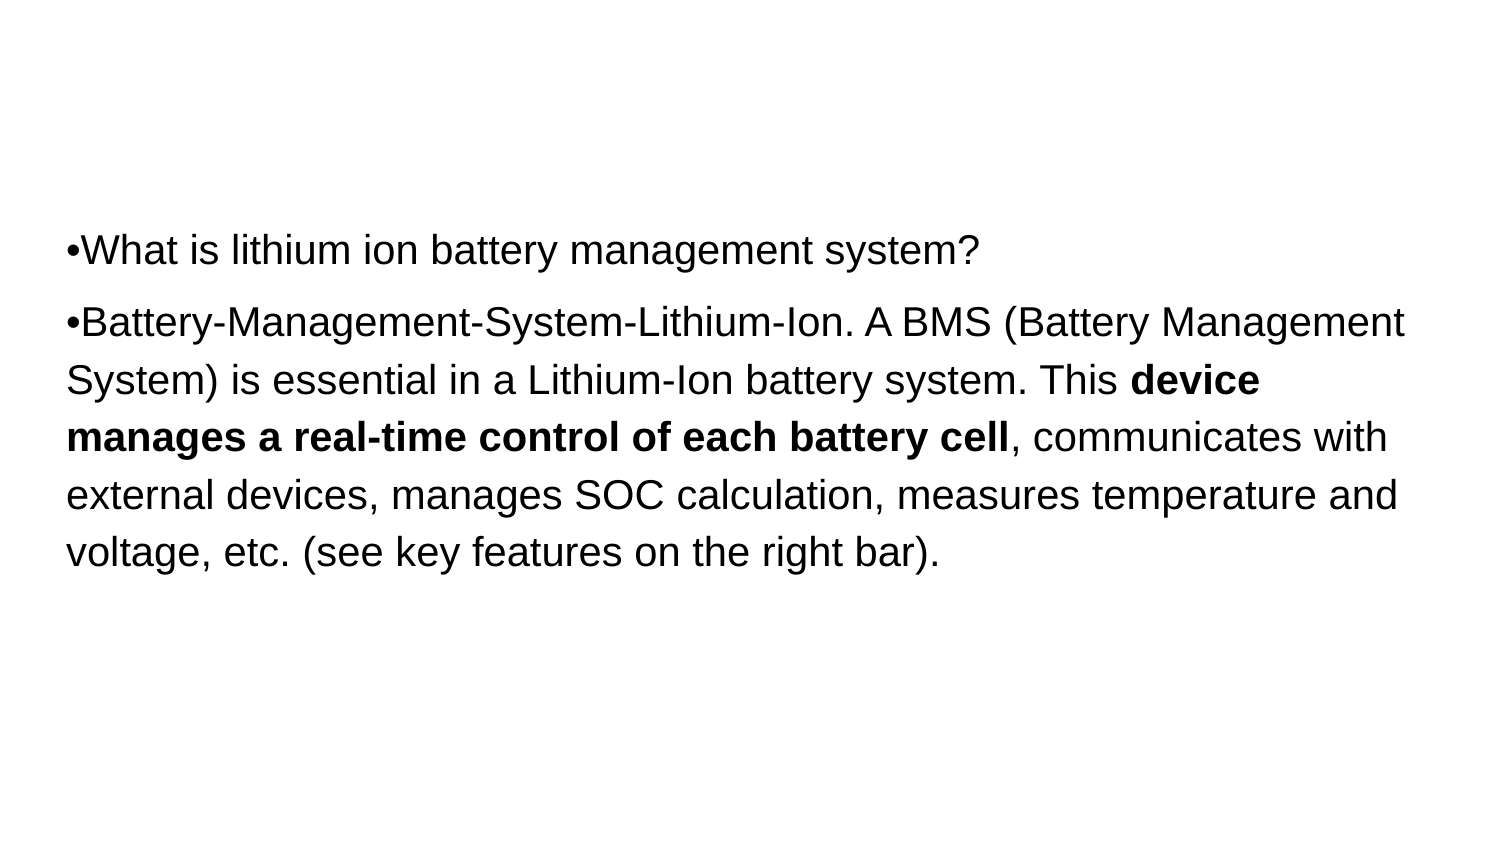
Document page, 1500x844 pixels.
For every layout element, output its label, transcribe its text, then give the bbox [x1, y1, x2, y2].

text_box •What is lithium ion battery management system? •Battery-Management-System-Lithium-Ion. A BMS (Battery Management System) is essential in a Lithium-Ion battery system. This device manages a real-time control of each battery cell, communicates with external devices, manages SOC calculation, measures temperature and voltage, etc. (see key features on the right bar). [51, 200, 1449, 591]
